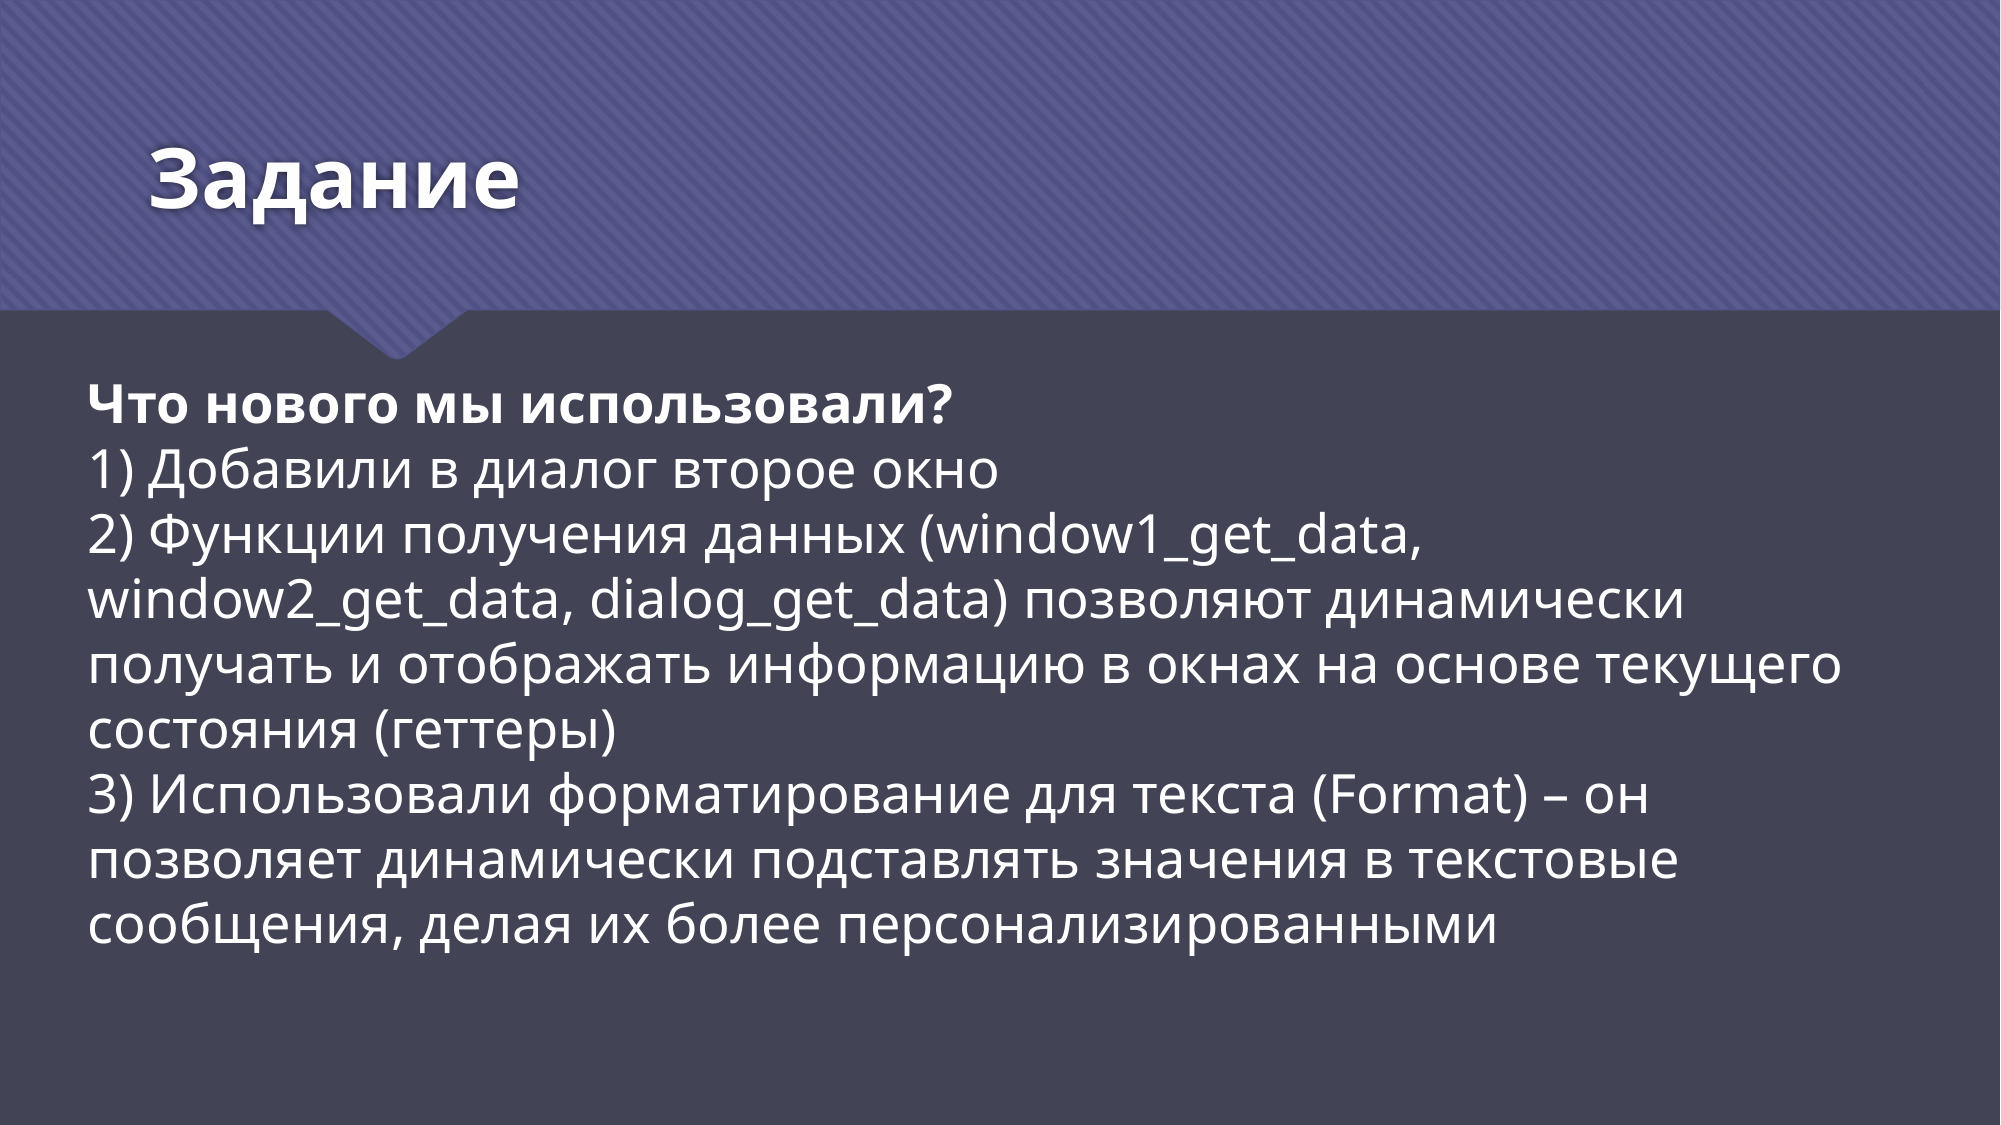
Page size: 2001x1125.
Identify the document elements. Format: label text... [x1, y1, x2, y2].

text_box Что нового мы использовали? 1) Добавили в диалог второе окно 2) Функции получения данных (window1_get_data, window2_get_data, dialog_get_data) позволяют динамически получать и отображать информацию в окнах на основе текущего состояния (геттеры) 3) Использовали форматирование для текста (Format) – он позволяет динамически подставлять значения в текстовые сообщения, делая их более персонализированными [72, 361, 1903, 962]
title Задание [132, 73, 1868, 233]
